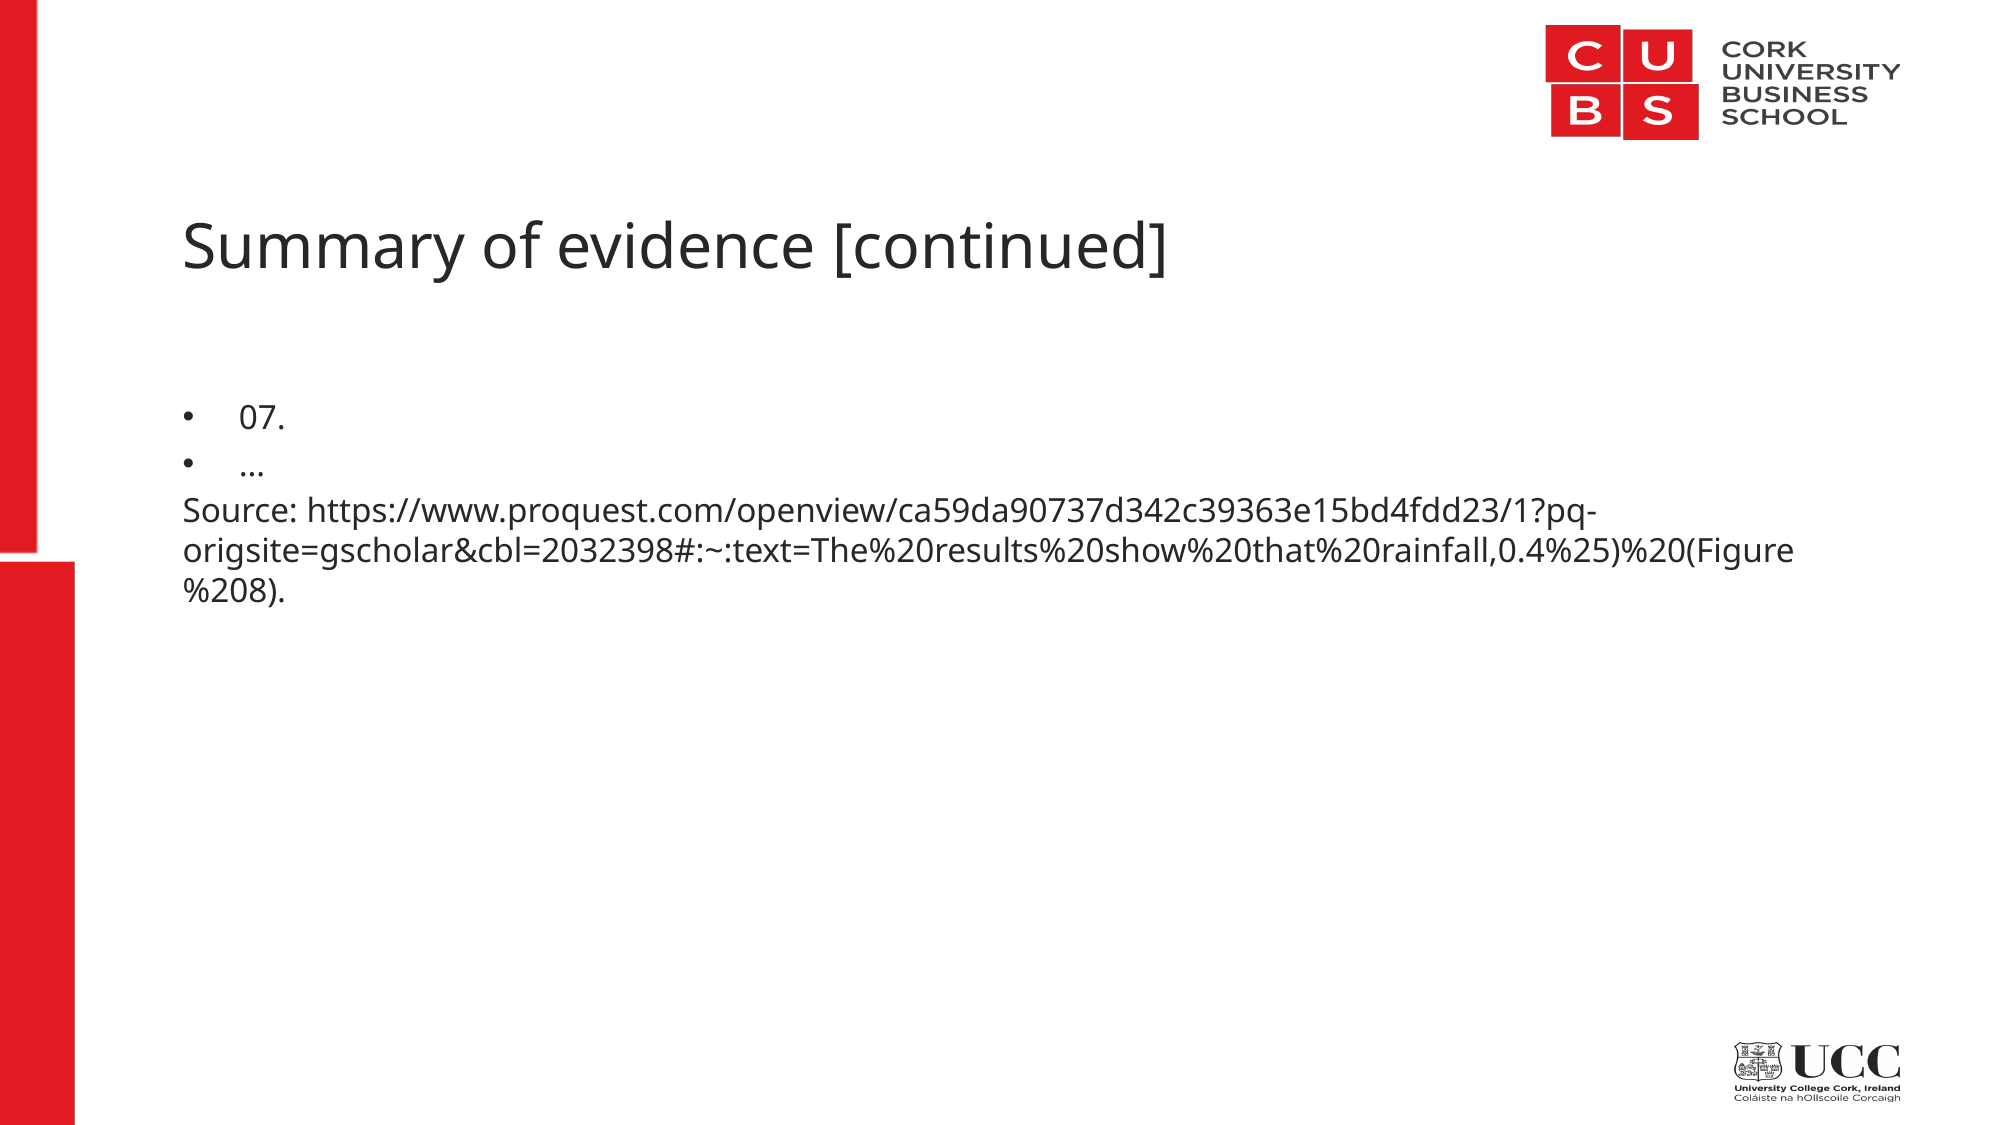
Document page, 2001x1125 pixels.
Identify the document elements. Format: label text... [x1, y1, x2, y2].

list 07. … Source: https://www.proquest.com/openview/ca59da90737d342c39363e15bd4fdd23/1?pq-origsite=gscholar&cbl=2032398#:~:text=The%20results%20show%20that%20rainfall,0.4%25)%20(Figure%208). [167, 388, 1900, 980]
title Summary of evidence [continued] [167, 154, 1900, 332]
picture [0, 0, 2000, 1125]
